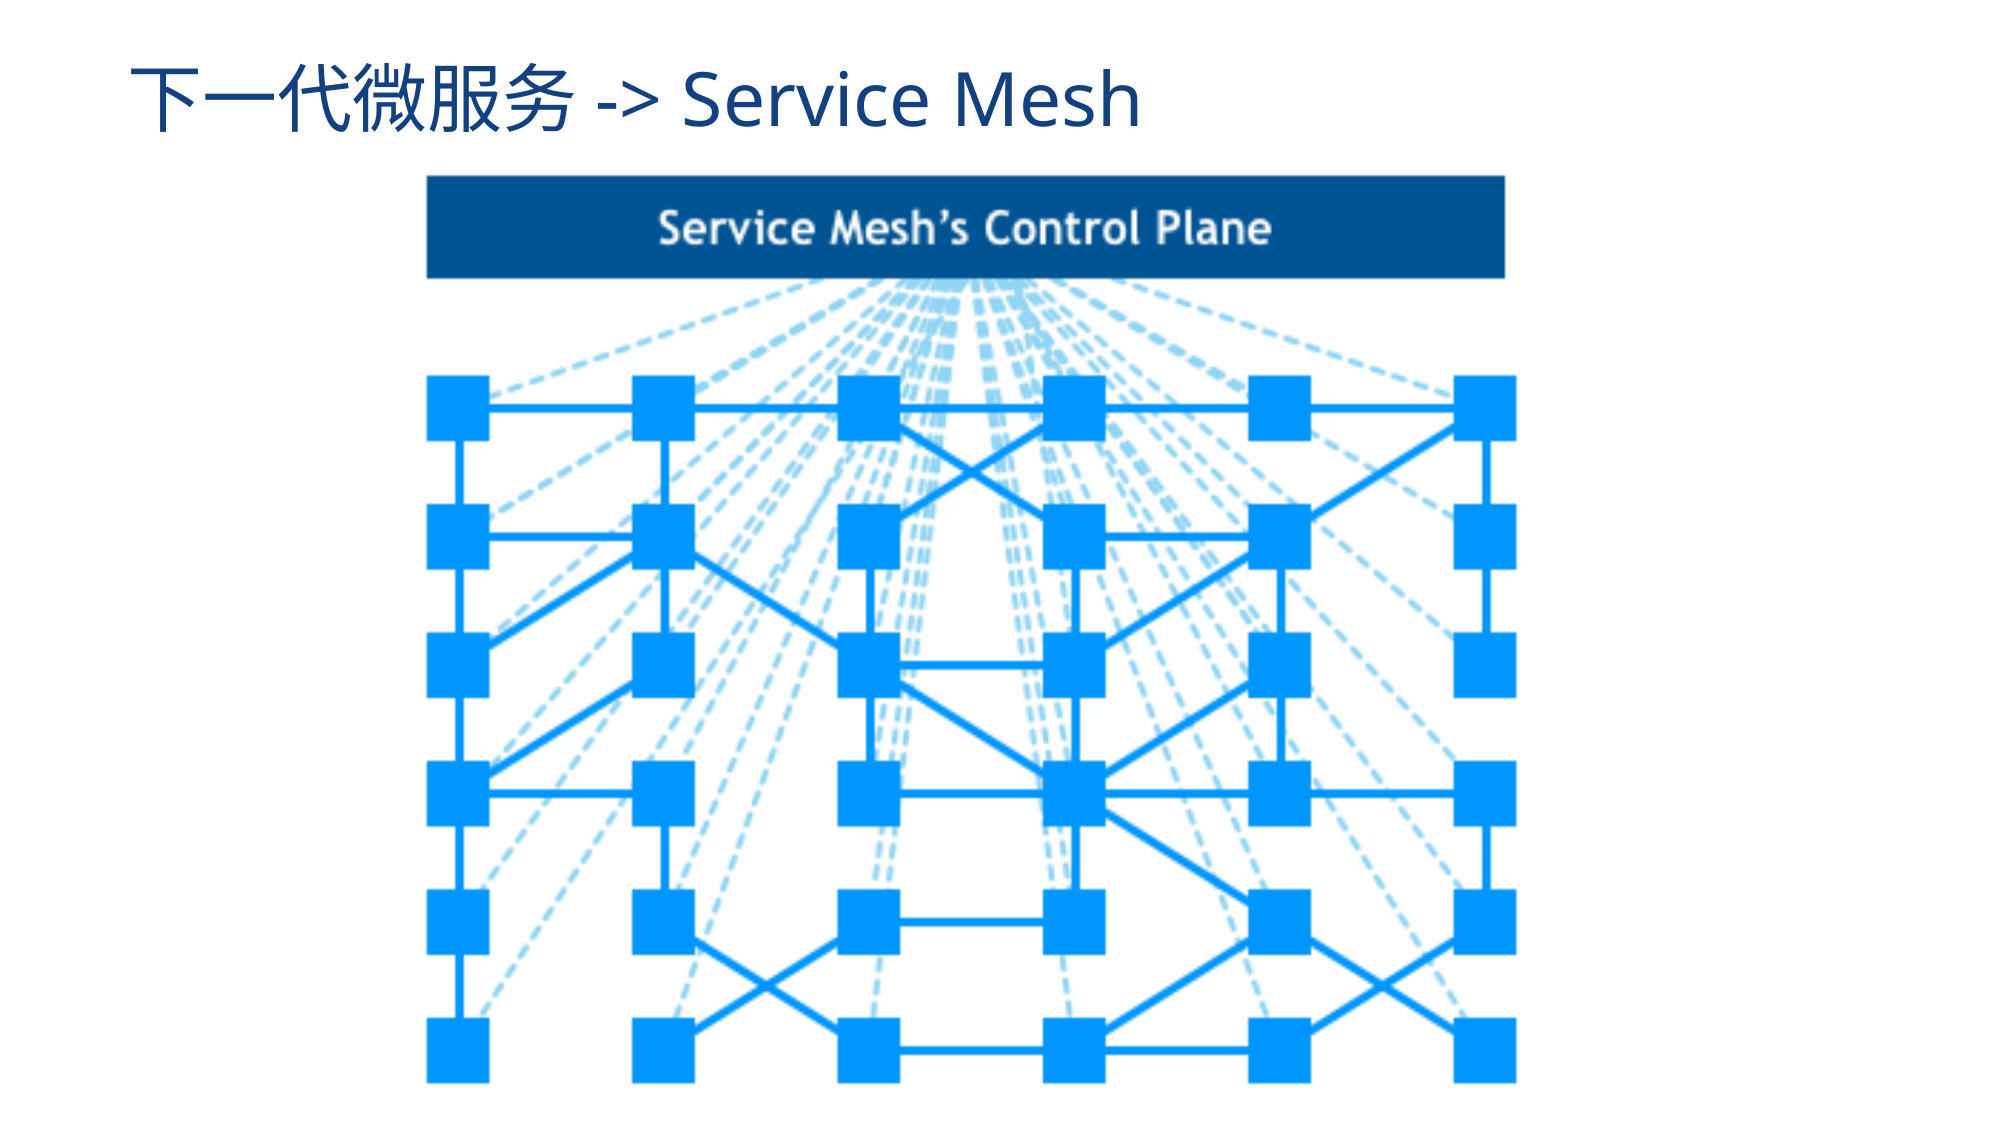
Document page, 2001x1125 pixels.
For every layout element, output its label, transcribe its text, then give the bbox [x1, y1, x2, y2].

picture [402, 151, 1543, 1110]
text_box 下一代微服务-> Service Mesh [112, 54, 1160, 151]
